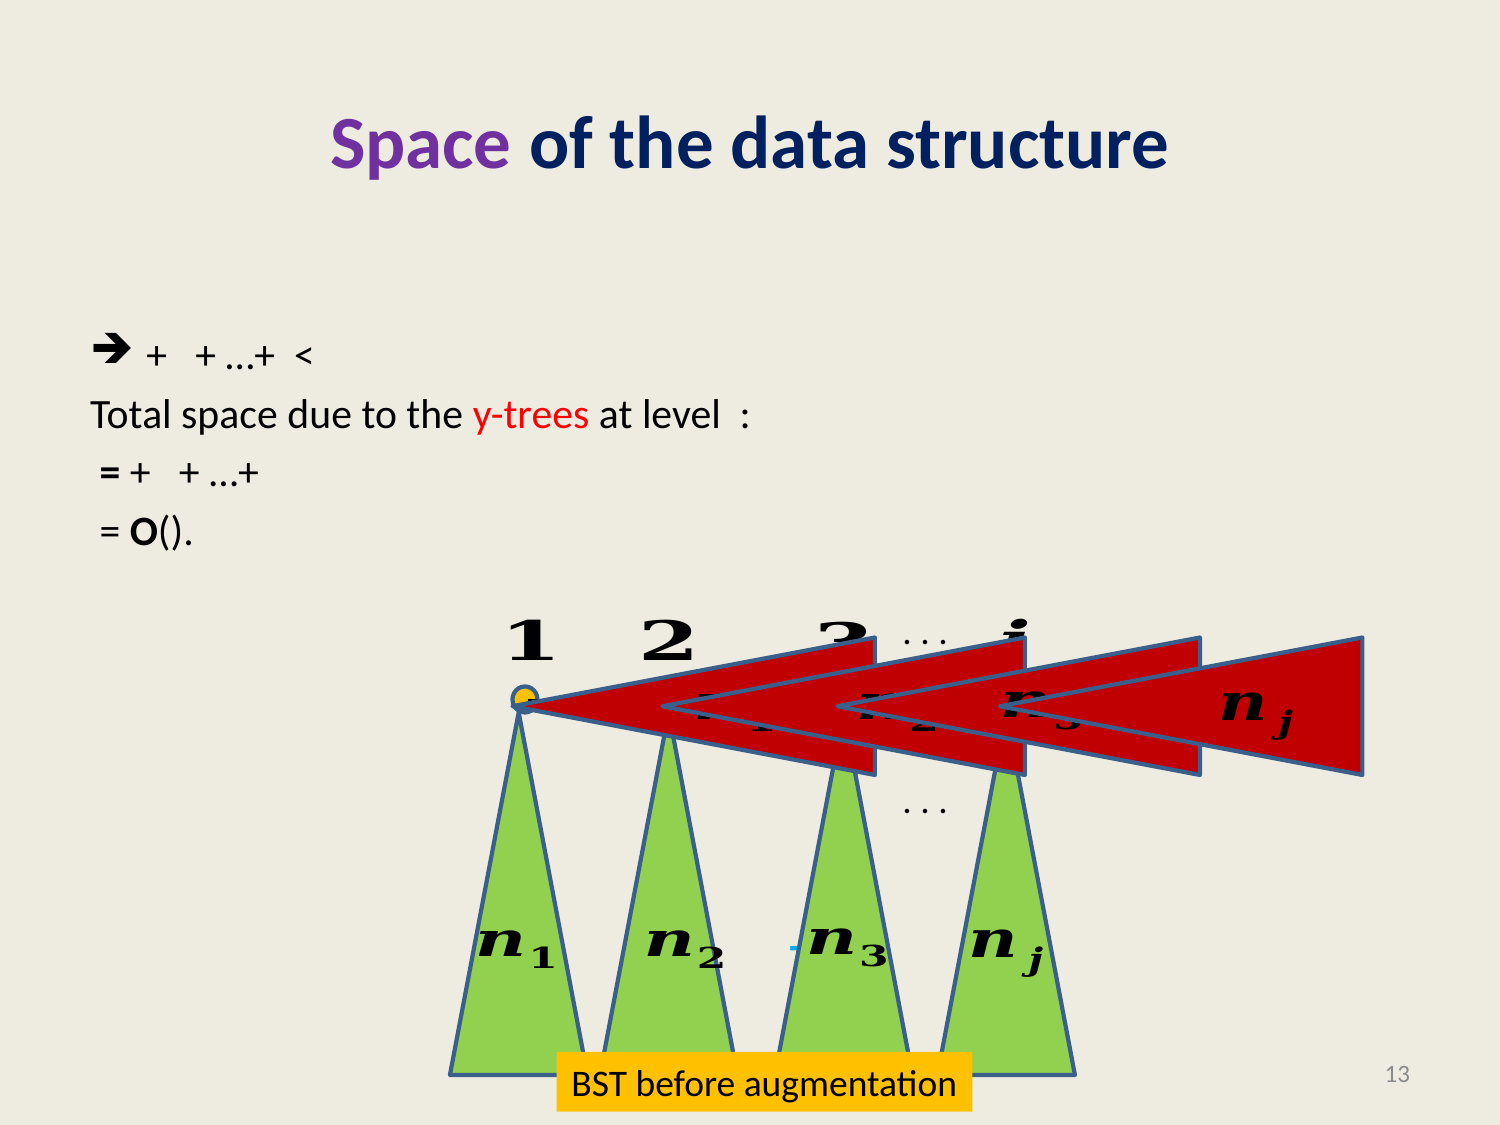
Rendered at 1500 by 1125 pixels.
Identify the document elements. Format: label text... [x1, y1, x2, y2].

text_box BST before augmentation [556, 1083, 973, 1112]
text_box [999, 637, 1363, 776]
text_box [662, 637, 835, 776]
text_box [512, 637, 660, 776]
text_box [474, 912, 1045, 978]
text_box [449, 712, 1076, 1076]
title Space of the data structure [75, 45, 1425, 233]
slide_number 13 [1074, 1042, 1425, 1103]
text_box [499, 599, 1030, 676]
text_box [837, 637, 997, 776]
